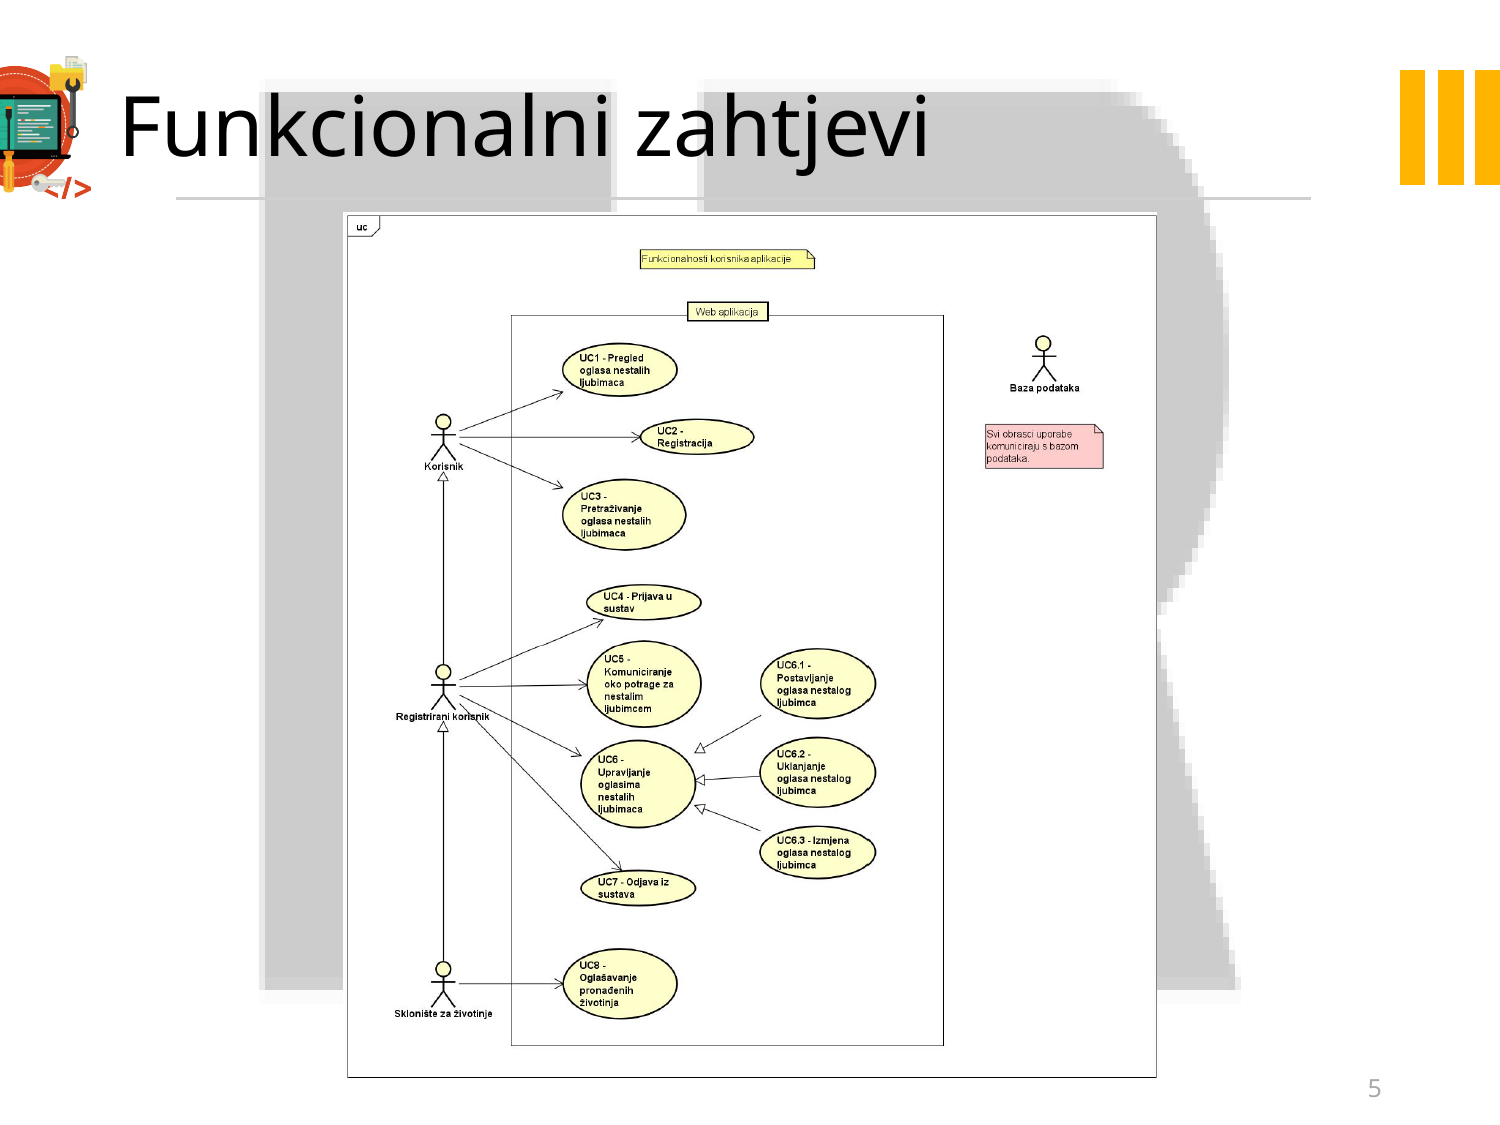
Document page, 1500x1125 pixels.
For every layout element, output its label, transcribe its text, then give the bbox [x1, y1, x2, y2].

title Funkcionalni zahtjevi [103, 59, 1397, 199]
picture [0, 56, 91, 199]
picture [343, 212, 1157, 1079]
slide_number 5 [1310, 1065, 1397, 1125]
